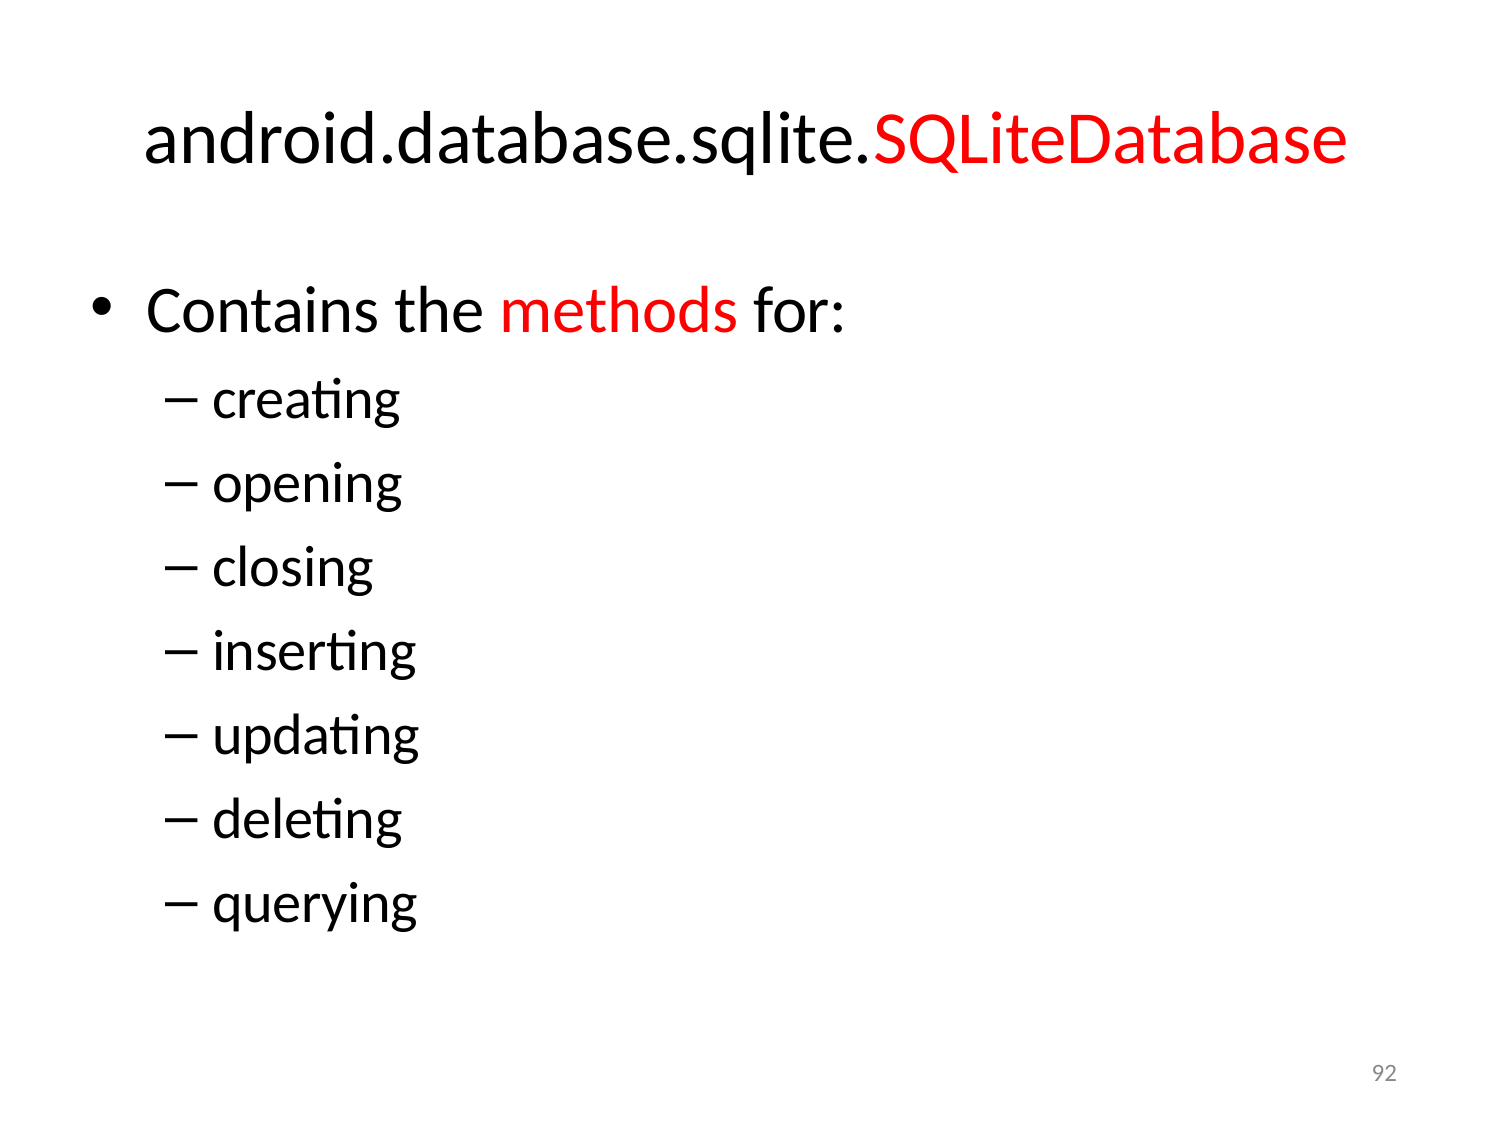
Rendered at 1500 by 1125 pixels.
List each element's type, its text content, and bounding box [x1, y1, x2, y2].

text_box 92 [1365, 1060, 1417, 1087]
text_box Contains the methods for: creating opening closing inserting updating deleting querying [87, 247, 856, 934]
title android.database.sqlite.SQLiteDatabase [141, 86, 1359, 277]
